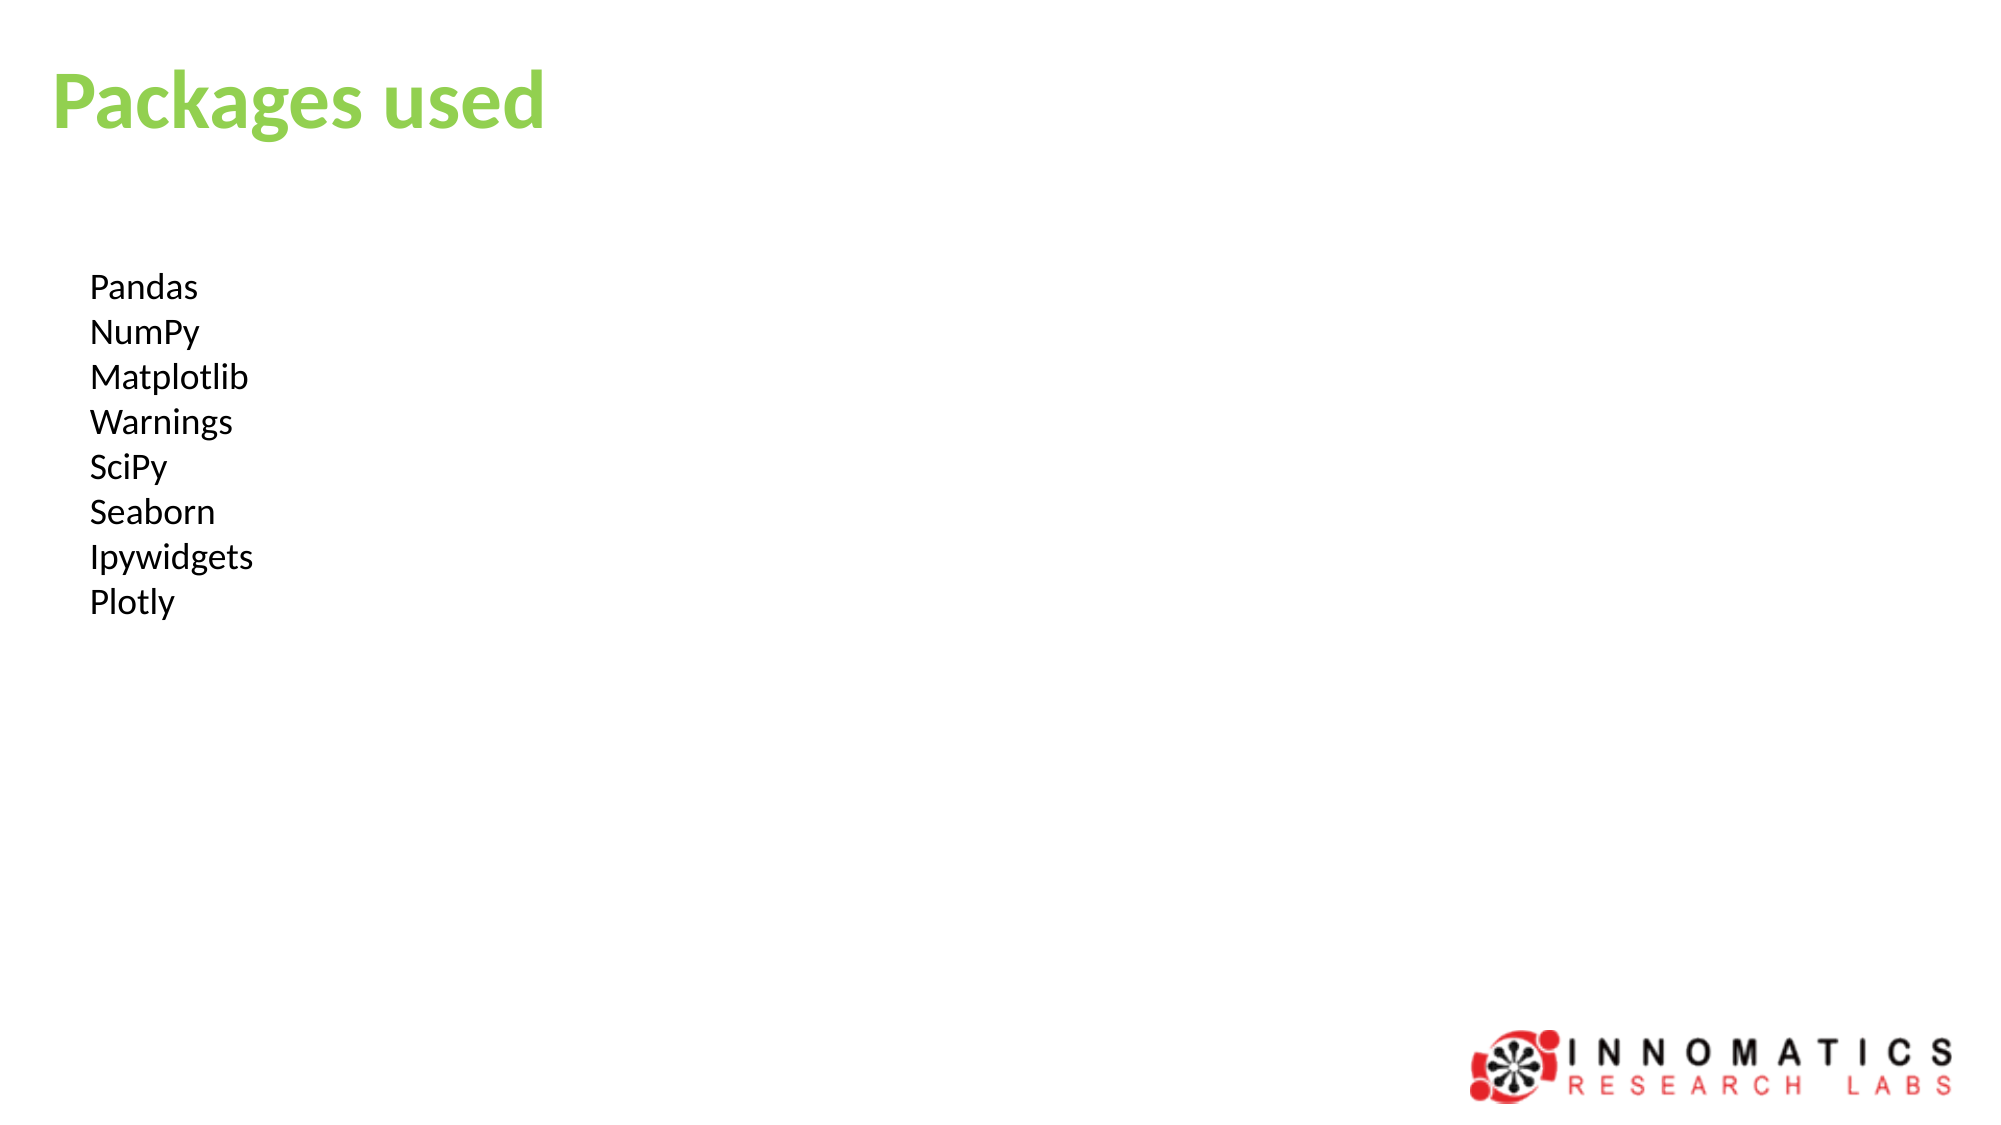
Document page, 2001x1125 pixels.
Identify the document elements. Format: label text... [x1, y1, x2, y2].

picture [1470, 1030, 1954, 1104]
text_box Pandas NumPy Matplotlib Warnings SciPy Seaborn Ipywidgets Plotly [75, 254, 1400, 675]
text_box Packages used [37, 37, 1125, 253]
